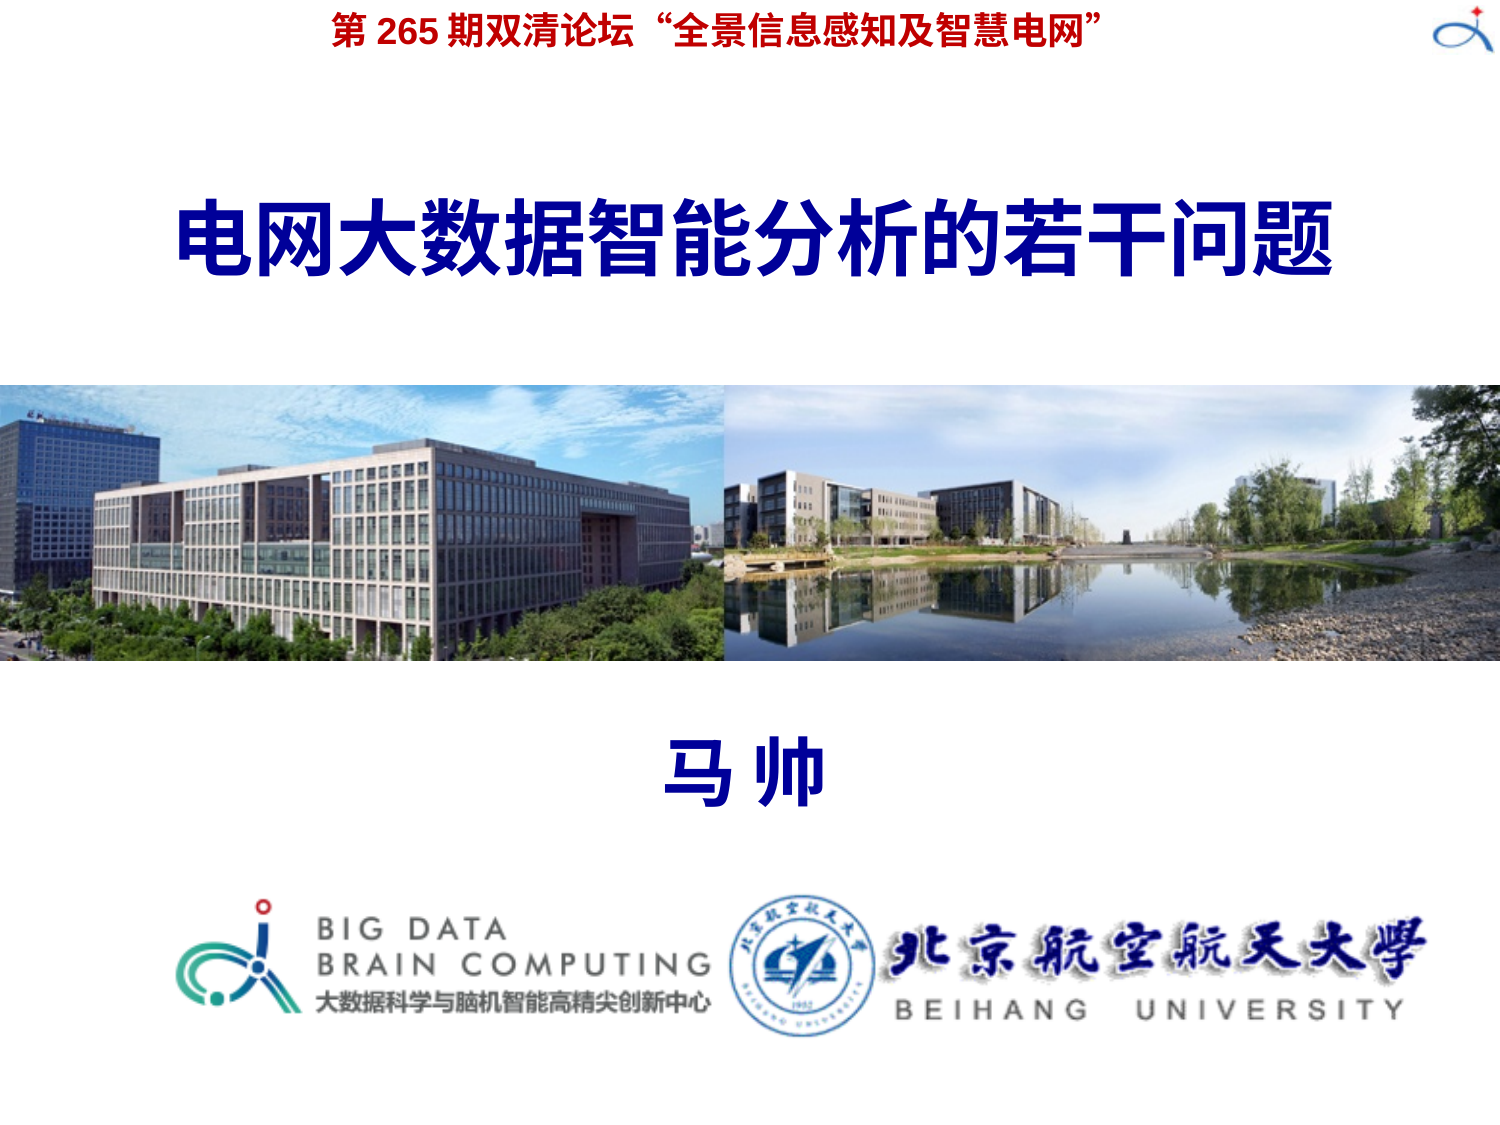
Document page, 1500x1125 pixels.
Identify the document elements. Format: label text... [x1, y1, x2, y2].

text_box 电网大数据智能分析的若干问题 [17, 66, 1489, 367]
text_box 第265期双清论坛“全景信息感知及智慧电网” [0, 0, 1453, 60]
picture [1453, 5, 1495, 55]
text_box 马 帅 [59, 718, 1430, 1012]
picture [161, 890, 1453, 1041]
picture [0, 385, 1500, 661]
